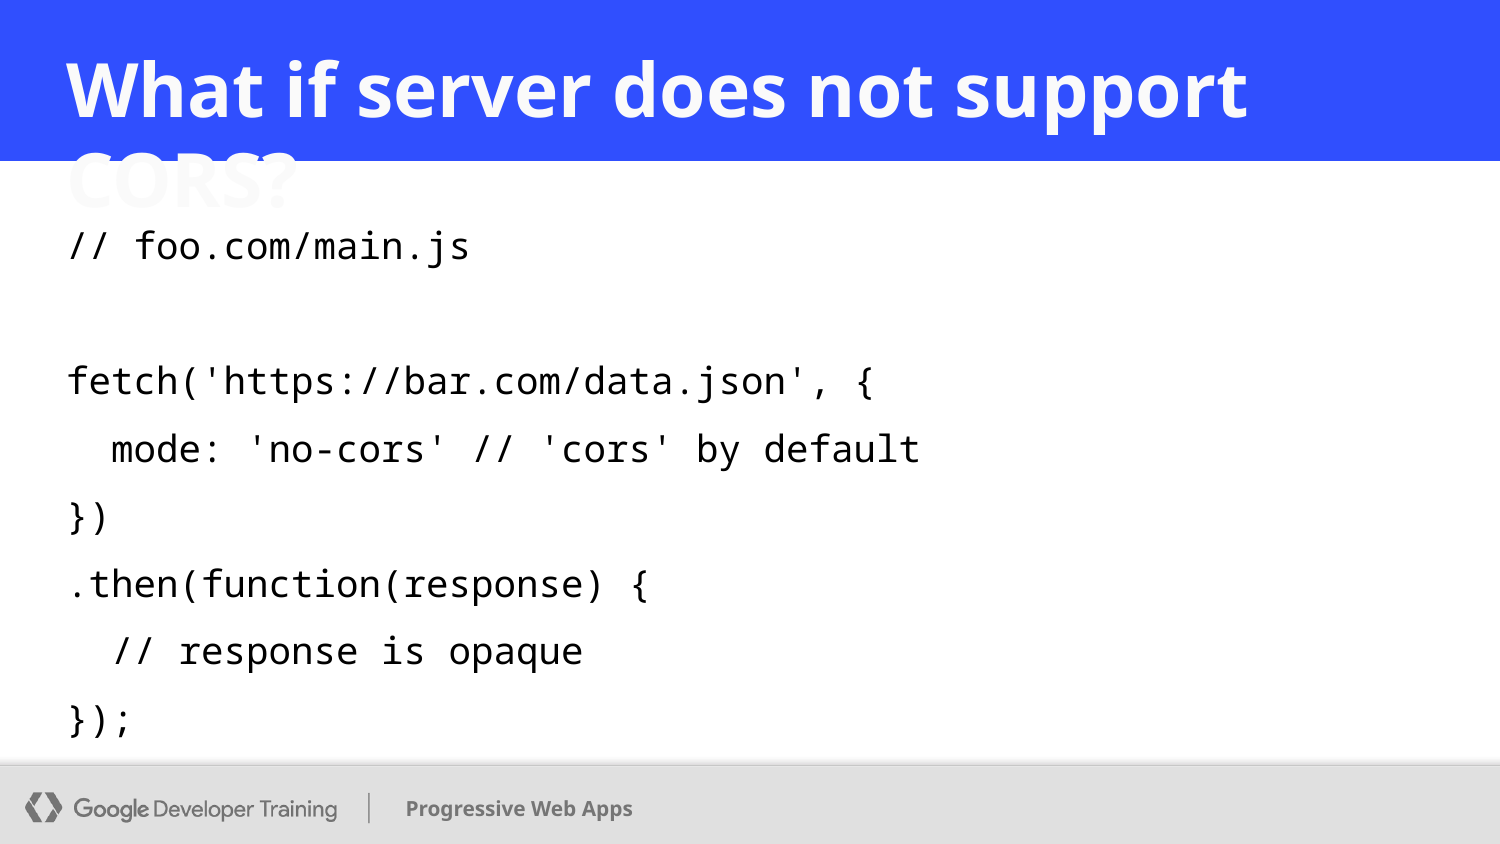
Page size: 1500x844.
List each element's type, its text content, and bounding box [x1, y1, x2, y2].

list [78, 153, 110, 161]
title What if server does not support CORS? [51, 27, 1449, 122]
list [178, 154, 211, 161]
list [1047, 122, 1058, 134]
list // foo.com/main.js fetch('https://bar.com/data.json', { mode: 'no-cors' // 'cors' by default }) .then(function(response) { // response is opaque }); [51, 209, 1449, 731]
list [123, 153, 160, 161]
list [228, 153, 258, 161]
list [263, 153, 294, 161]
picture [0, 161, 1500, 844]
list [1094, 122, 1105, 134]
